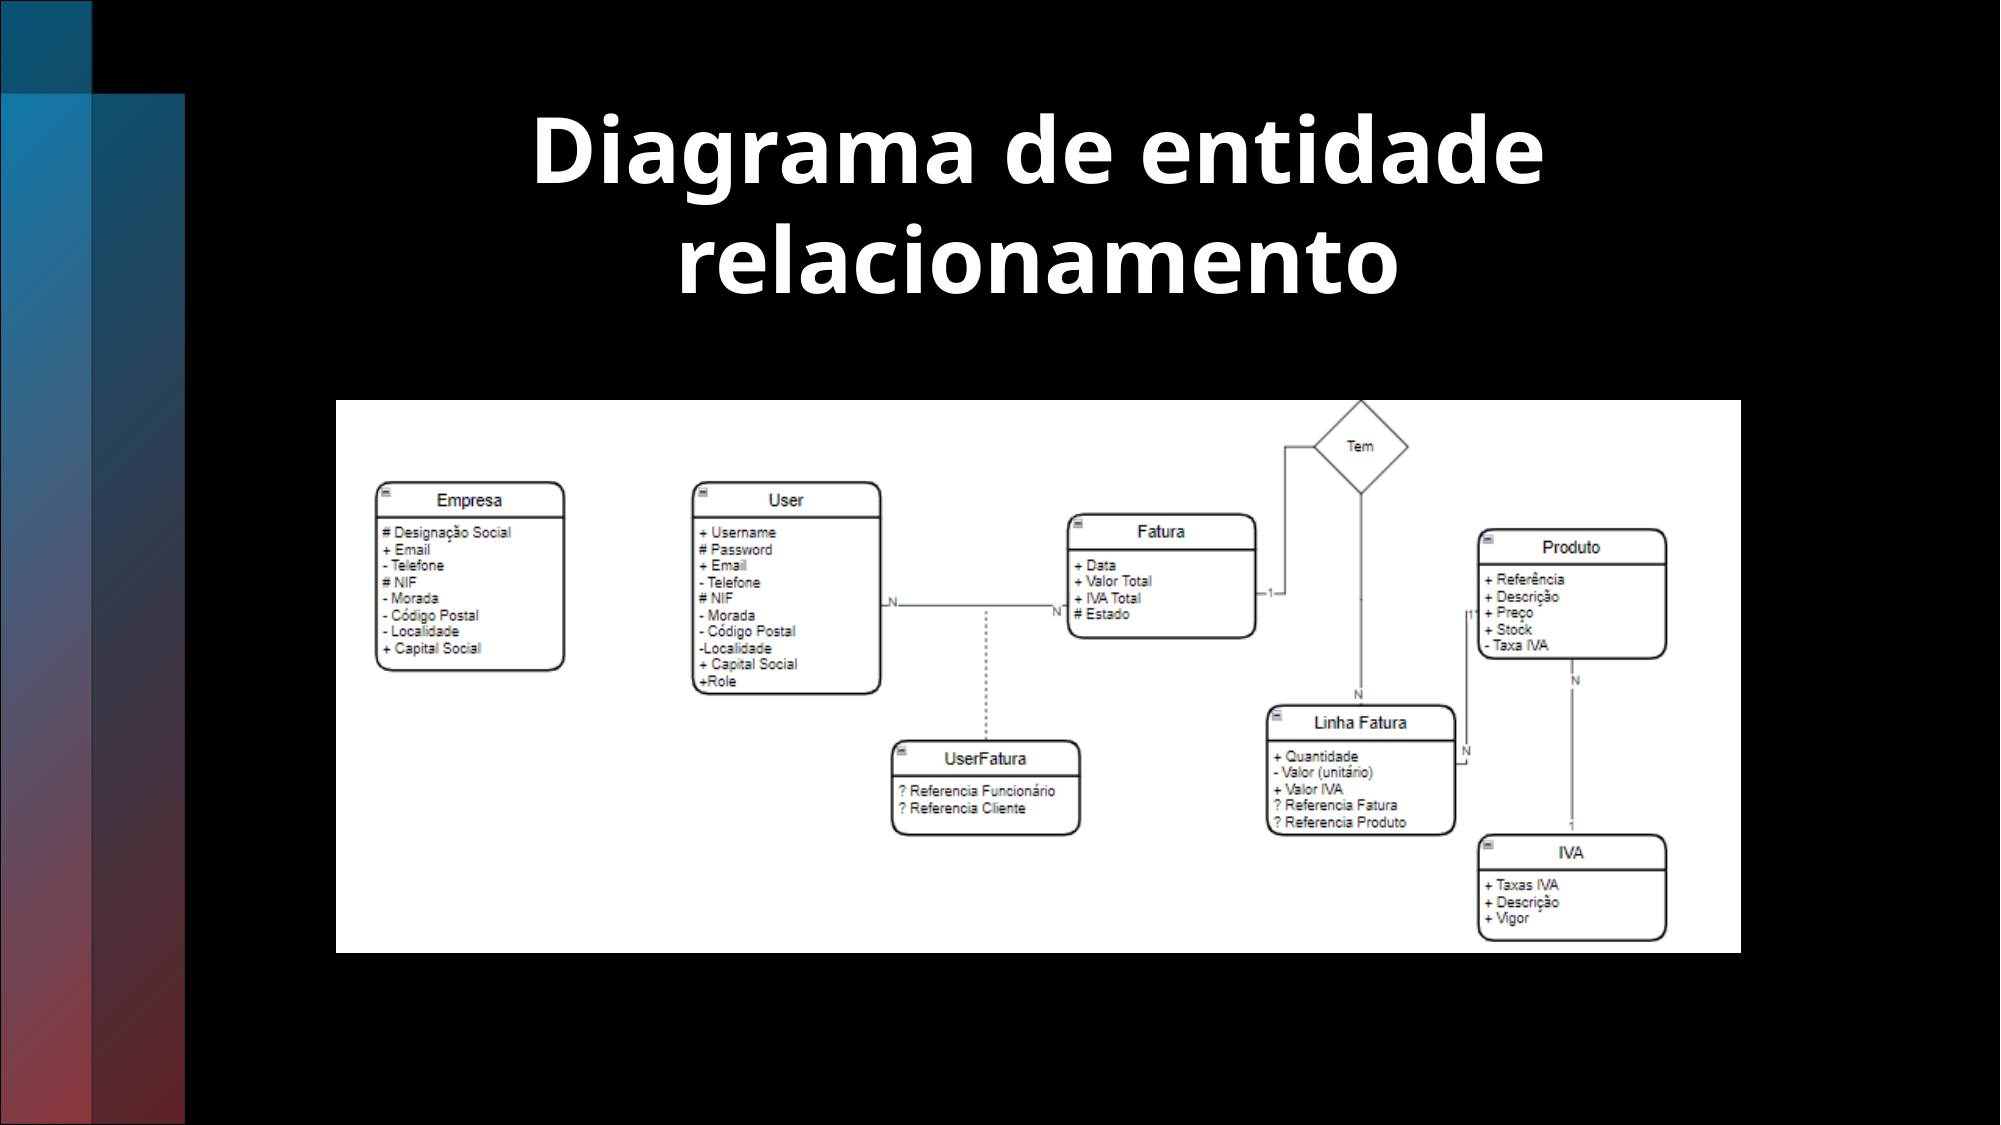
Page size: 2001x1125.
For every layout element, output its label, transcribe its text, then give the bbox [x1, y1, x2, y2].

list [336, 400, 1741, 953]
title Diagrama de entidade relacionamento [260, 74, 1817, 329]
